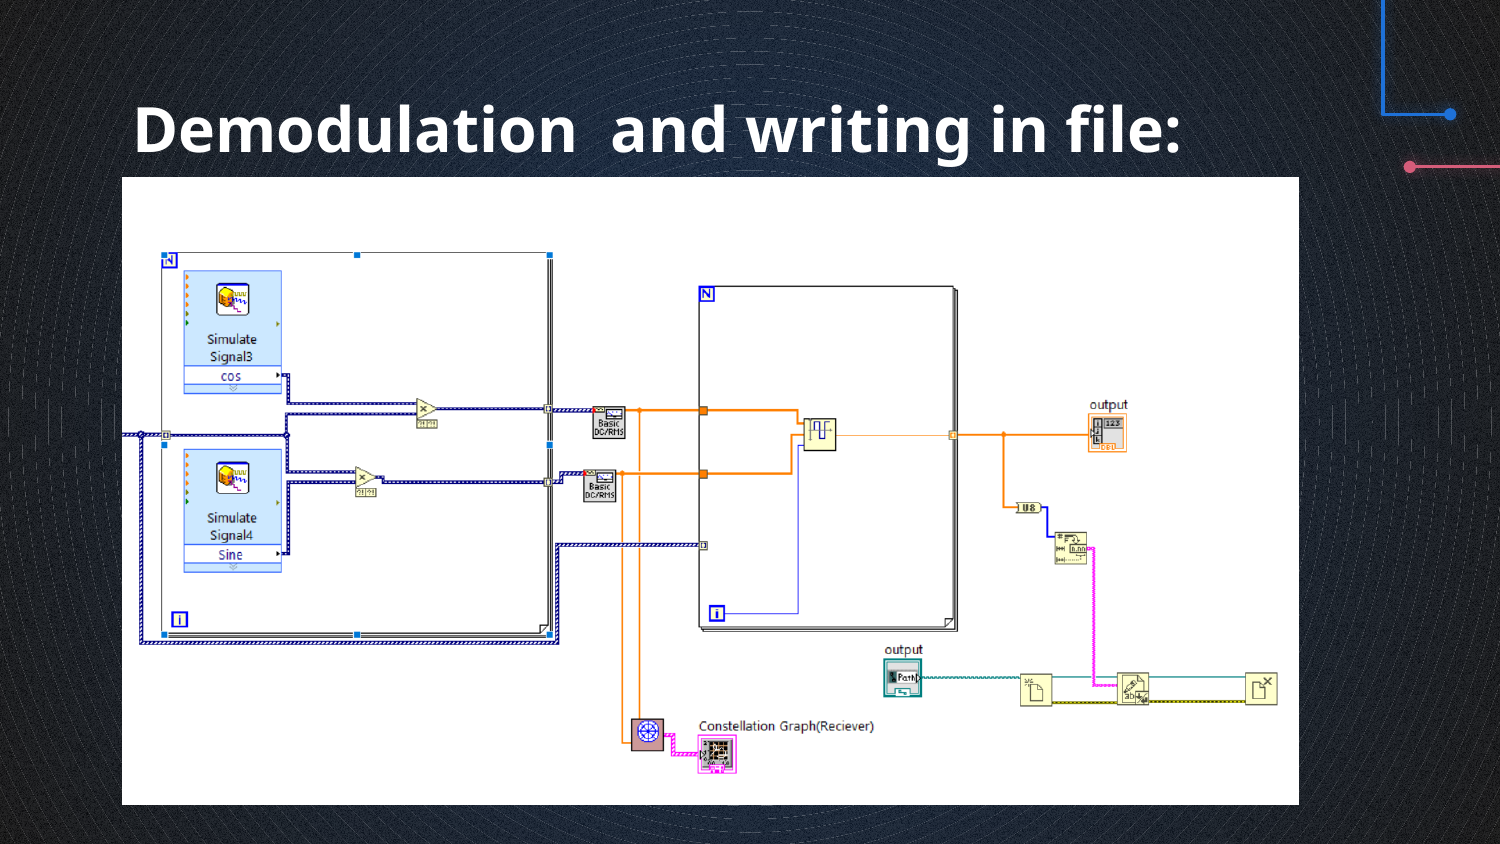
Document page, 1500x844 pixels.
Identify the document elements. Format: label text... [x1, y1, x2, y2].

title Demodulation and writing in file: [116, 88, 1383, 167]
picture [122, 177, 1300, 805]
